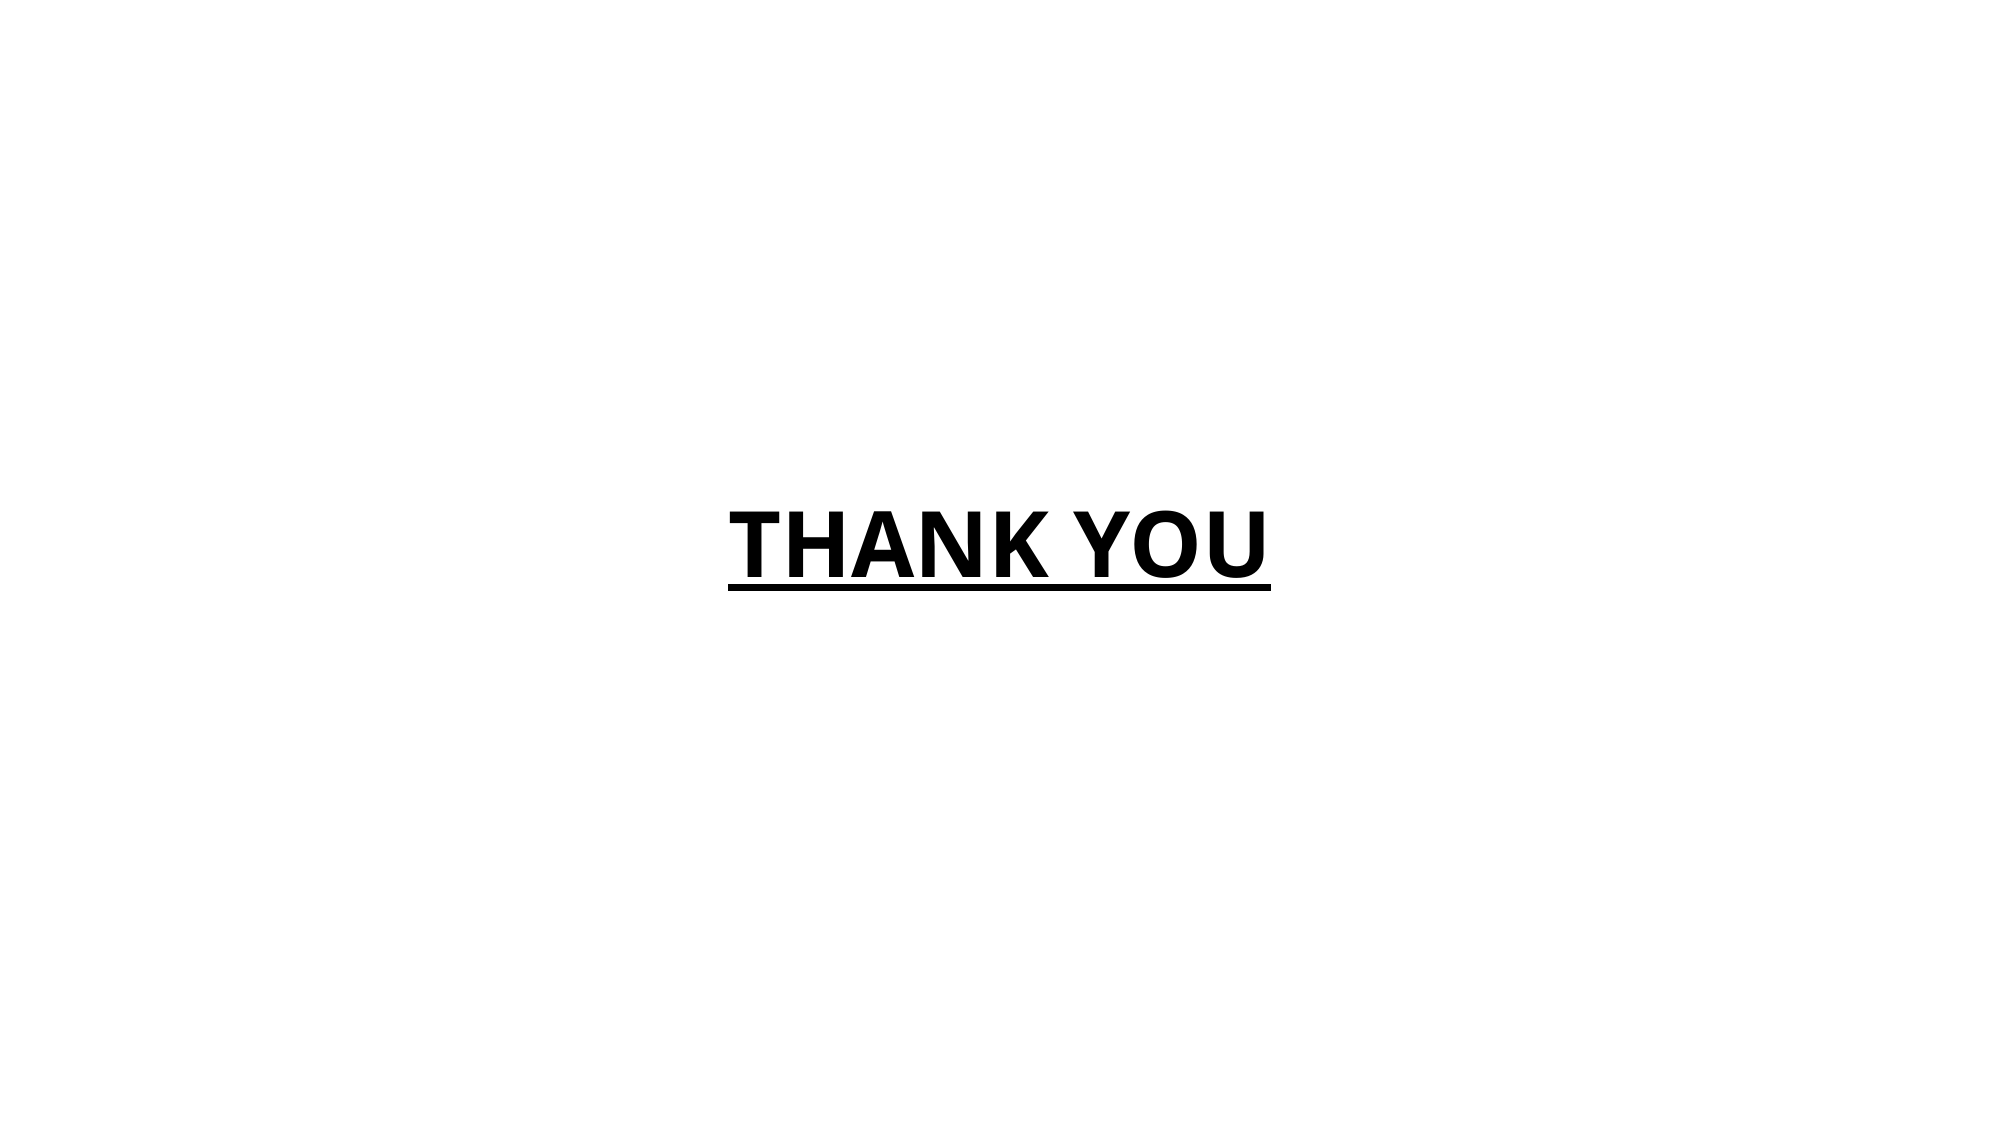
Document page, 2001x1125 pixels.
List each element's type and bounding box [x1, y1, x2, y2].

list [137, 299, 1863, 1014]
